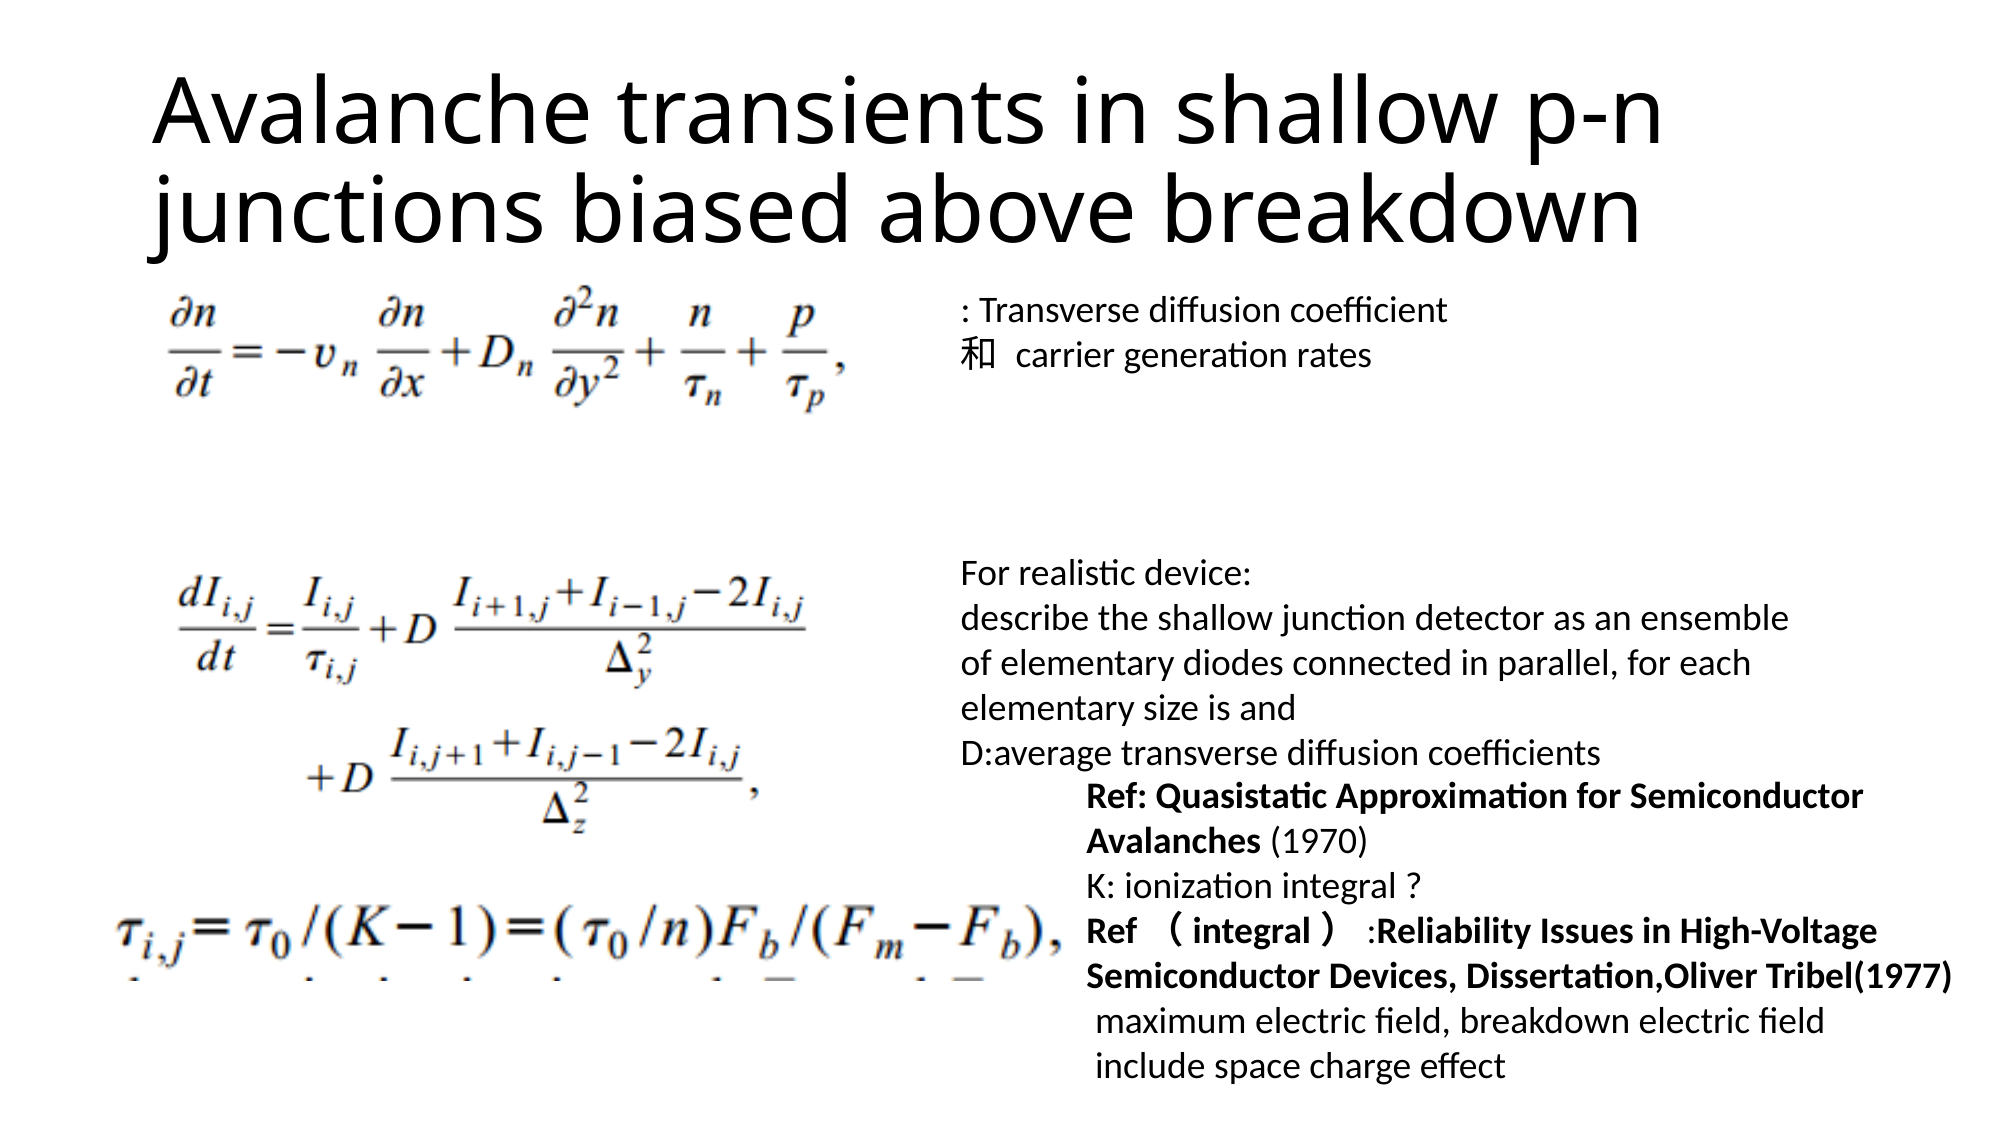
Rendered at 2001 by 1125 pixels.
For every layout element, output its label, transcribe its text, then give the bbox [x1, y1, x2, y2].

picture [108, 895, 1072, 981]
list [137, 277, 879, 424]
picture [108, 567, 980, 842]
title Avalanche transients in shallow p-n junctions biased above breakdown [137, 59, 1863, 278]
